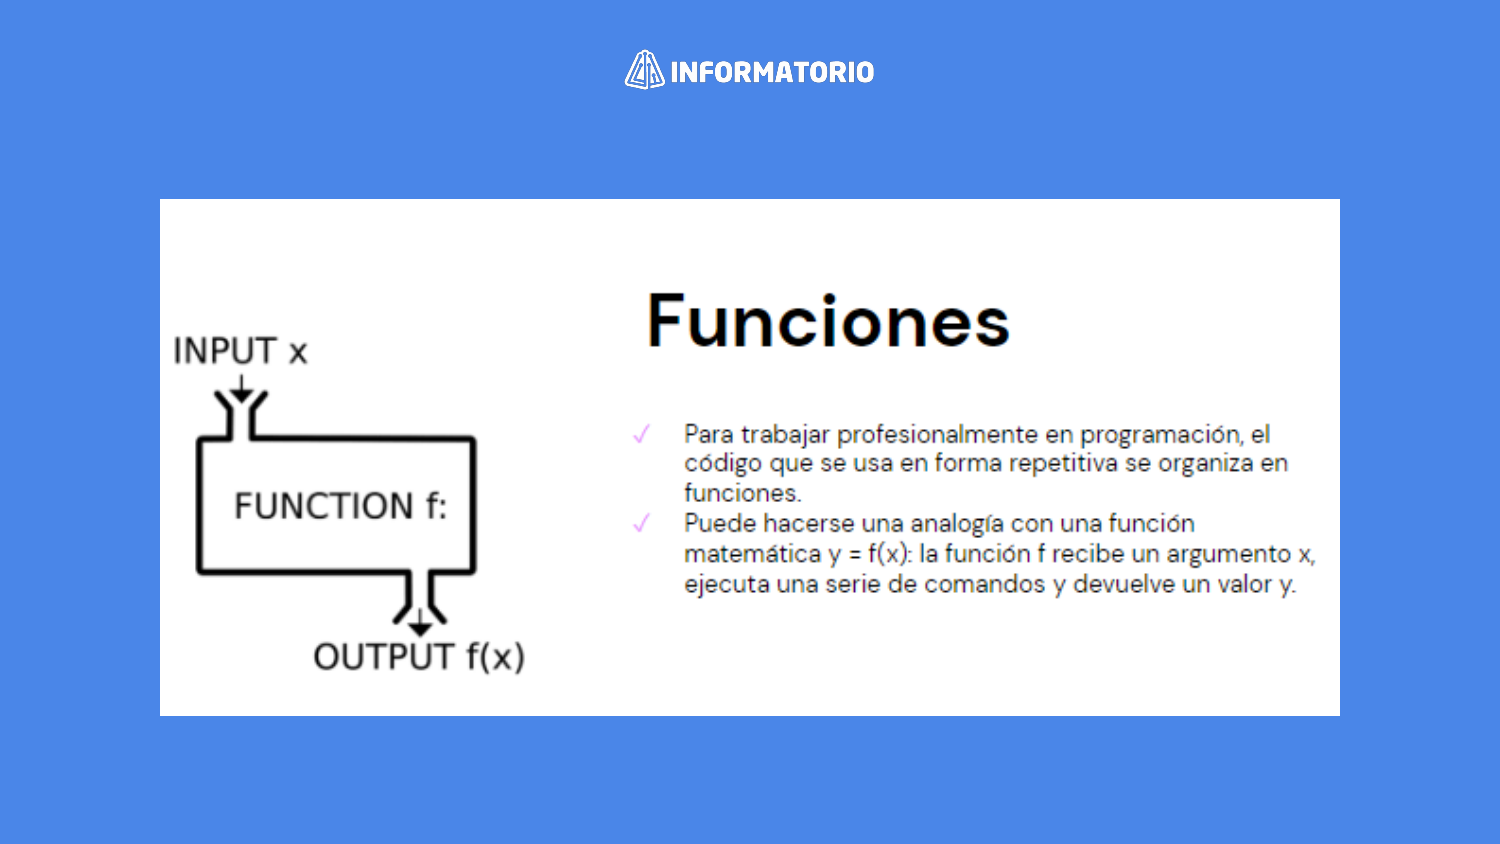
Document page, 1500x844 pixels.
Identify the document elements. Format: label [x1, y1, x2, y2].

picture [159, 0, 1341, 716]
